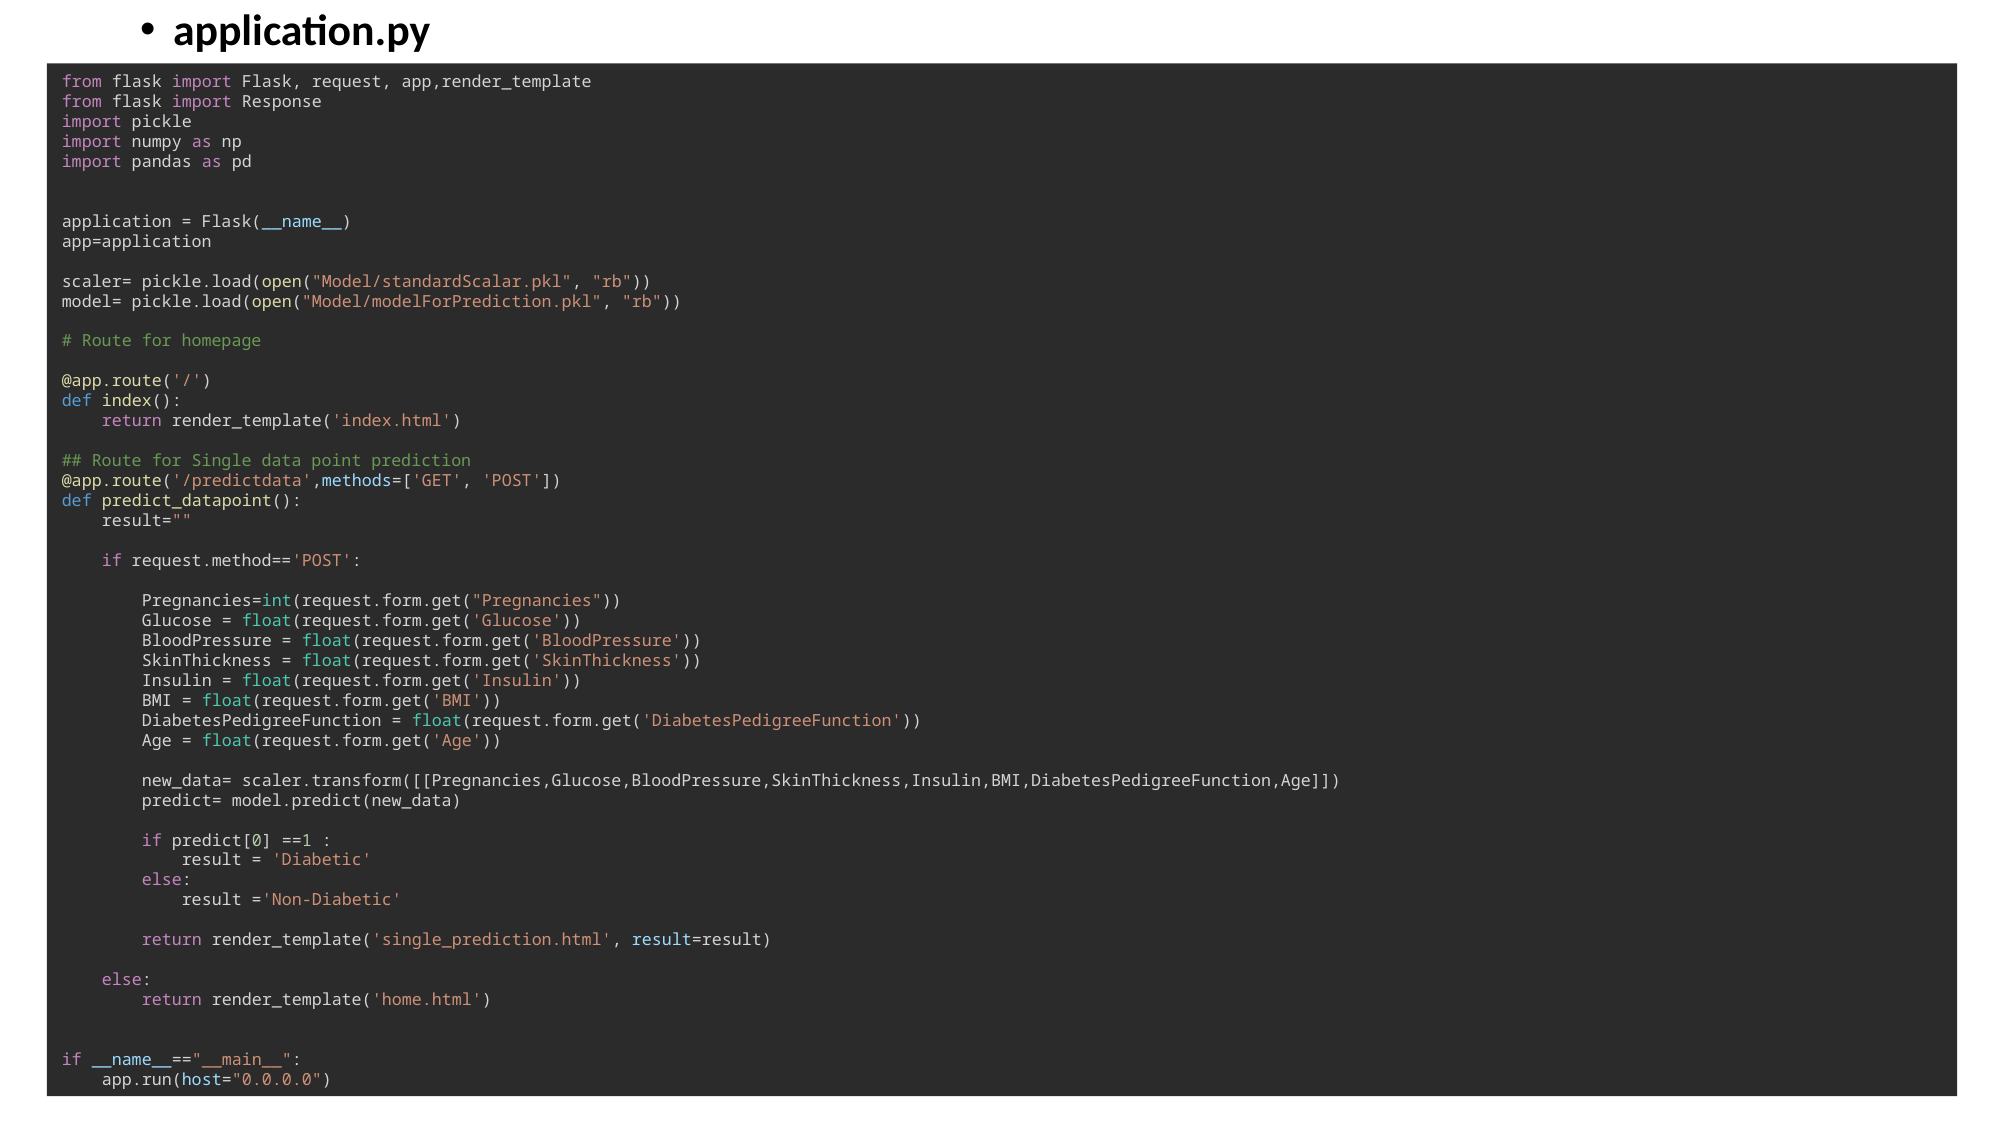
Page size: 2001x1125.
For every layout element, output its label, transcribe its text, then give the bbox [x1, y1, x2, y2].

text_box from flask import Flask, request, app,render_template from flask import Response import pickle import numpy as np import pandas as pd application = Flask(__name__) app=application scaler= pickle.load(open("Model/standardScalar.pkl", "rb")) model= pickle.load(open("Model/modelForPrediction.pkl", "rb")) # Route for homepage @app.route('/') def index(): return render_template('index.html') ## Route for Single data point prediction @app.route('/predictdata',methods=['GET', 'POST']) def predict_datapoint(): result="" if request.method=='POST': Pregnancies=int(request.form.get("Pregnancies")) Glucose = float(request.form.get('Glucose')) BloodPressure = float(request.form.get('BloodPressure')) SkinThickness = float(request.form.get('SkinThickness')) Insulin = float(request.form.get('Insulin')) BMI = float(request.form.get('BMI')) DiabetesPedigreeFunction = float(request.form.get('DiabetesPedigreeFunction')) Age = float(request.form.get('Age')) new_data= scaler.transform([[Pregnancies,Glucose,BloodPressure,SkinThickness,Insulin,BMI,DiabetesPedigreeFunction,Age]]) predict= model.predict(new_data) if predict[0] ==1 : result = 'Diabetic' else: result ='Non-Diabetic' return render_template('single_prediction.html', result=result) else: return render_template('home.html') if __name__=="__main__": app.run(host="0.0.0.0") [46, 63, 1958, 1097]
list application.py [125, 0, 898, 63]
